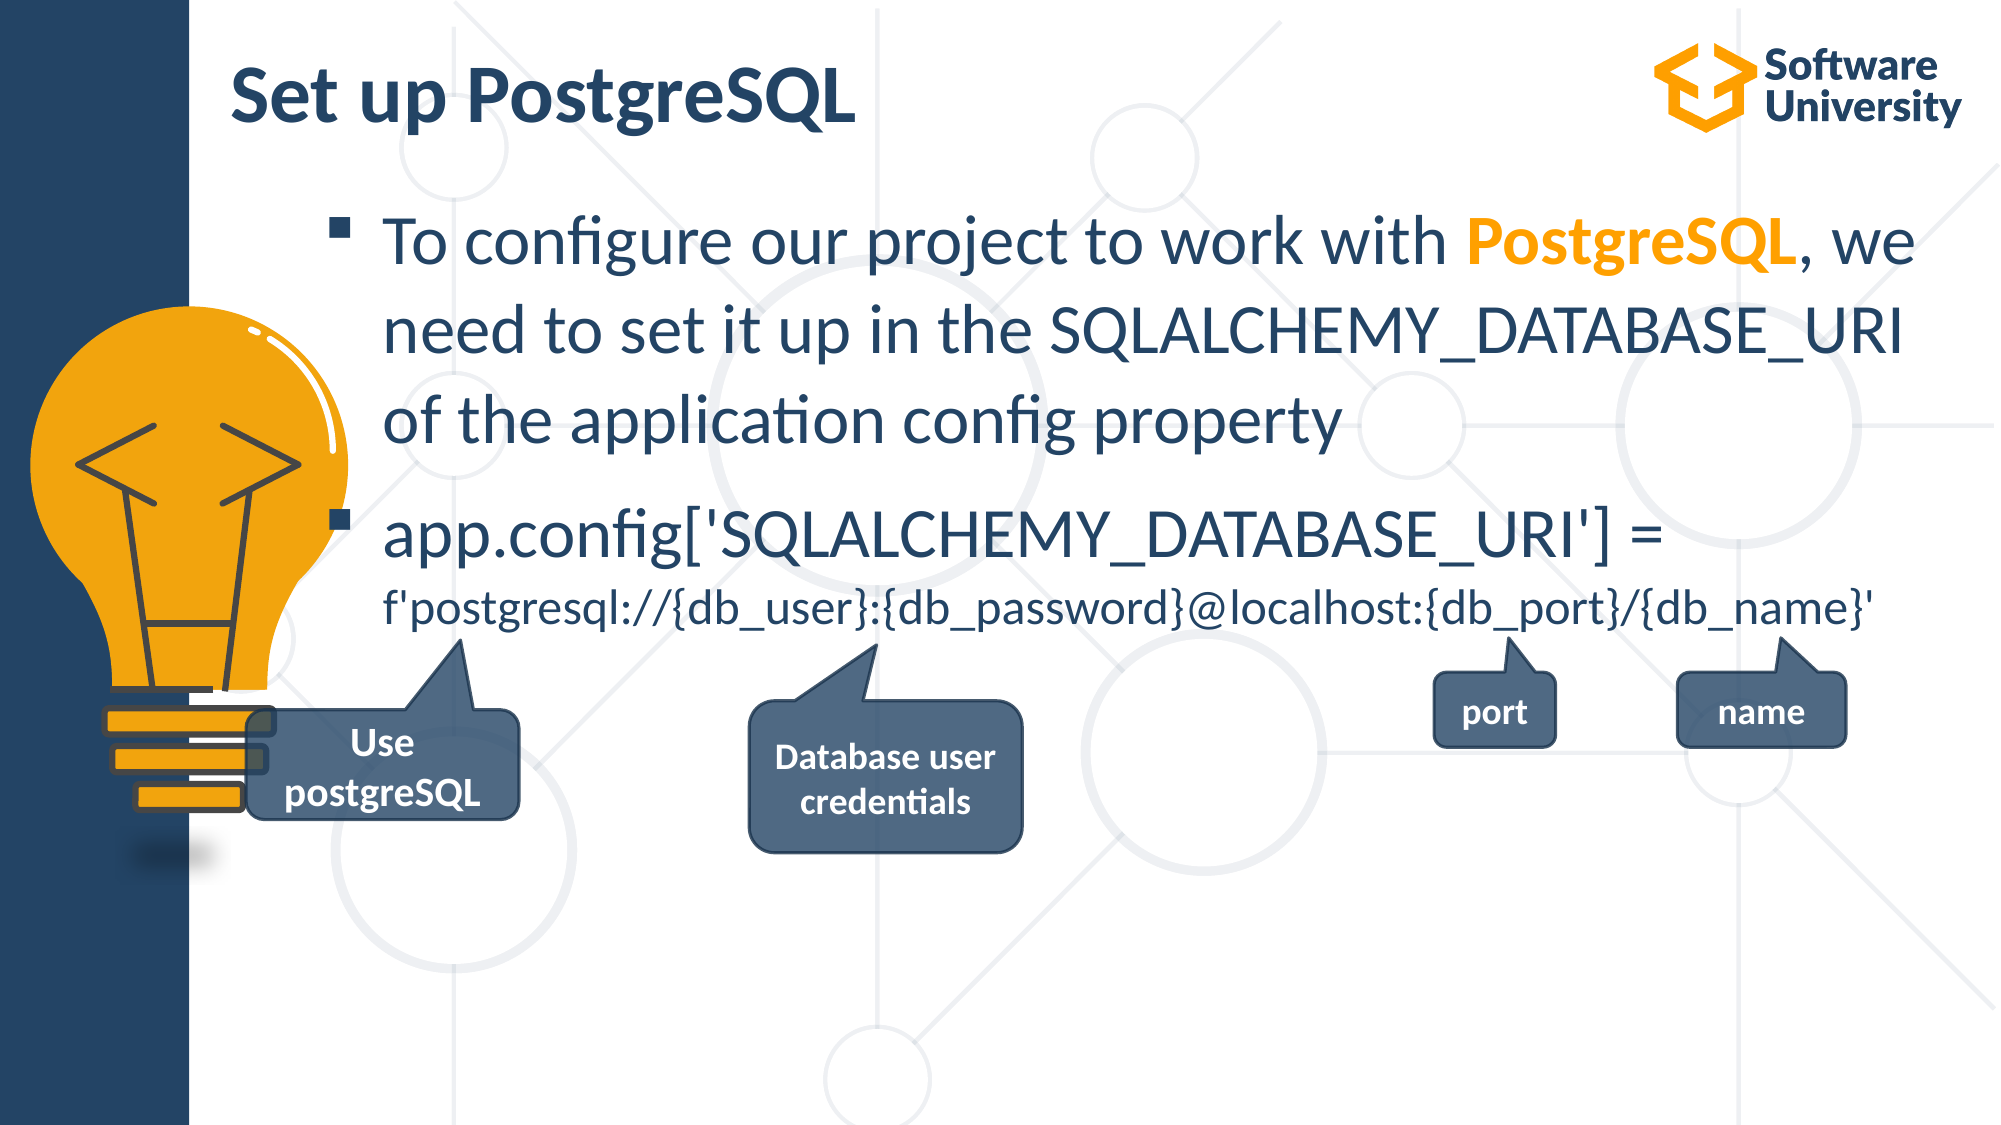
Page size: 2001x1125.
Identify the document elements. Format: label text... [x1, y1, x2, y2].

title Set up PostgreSQL [212, 16, 1628, 162]
text_box name [1675, 635, 1849, 750]
list To configure our project to work with PostgreSQL, we need to set it up in the SQLALCHEMY_DATABASE_URI of the application config property app.config['SQLALCHEMY_DATABASE_URI'] = f'postgresql://{db_user}:{db_password}@localhost:{db_port}/{db_name}' [306, 183, 1968, 1094]
picture [1641, 31, 1973, 145]
text_box Database user credentials [747, 643, 1025, 855]
text_box port [1431, 635, 1558, 750]
text_box Use postgreSQL [243, 638, 522, 822]
